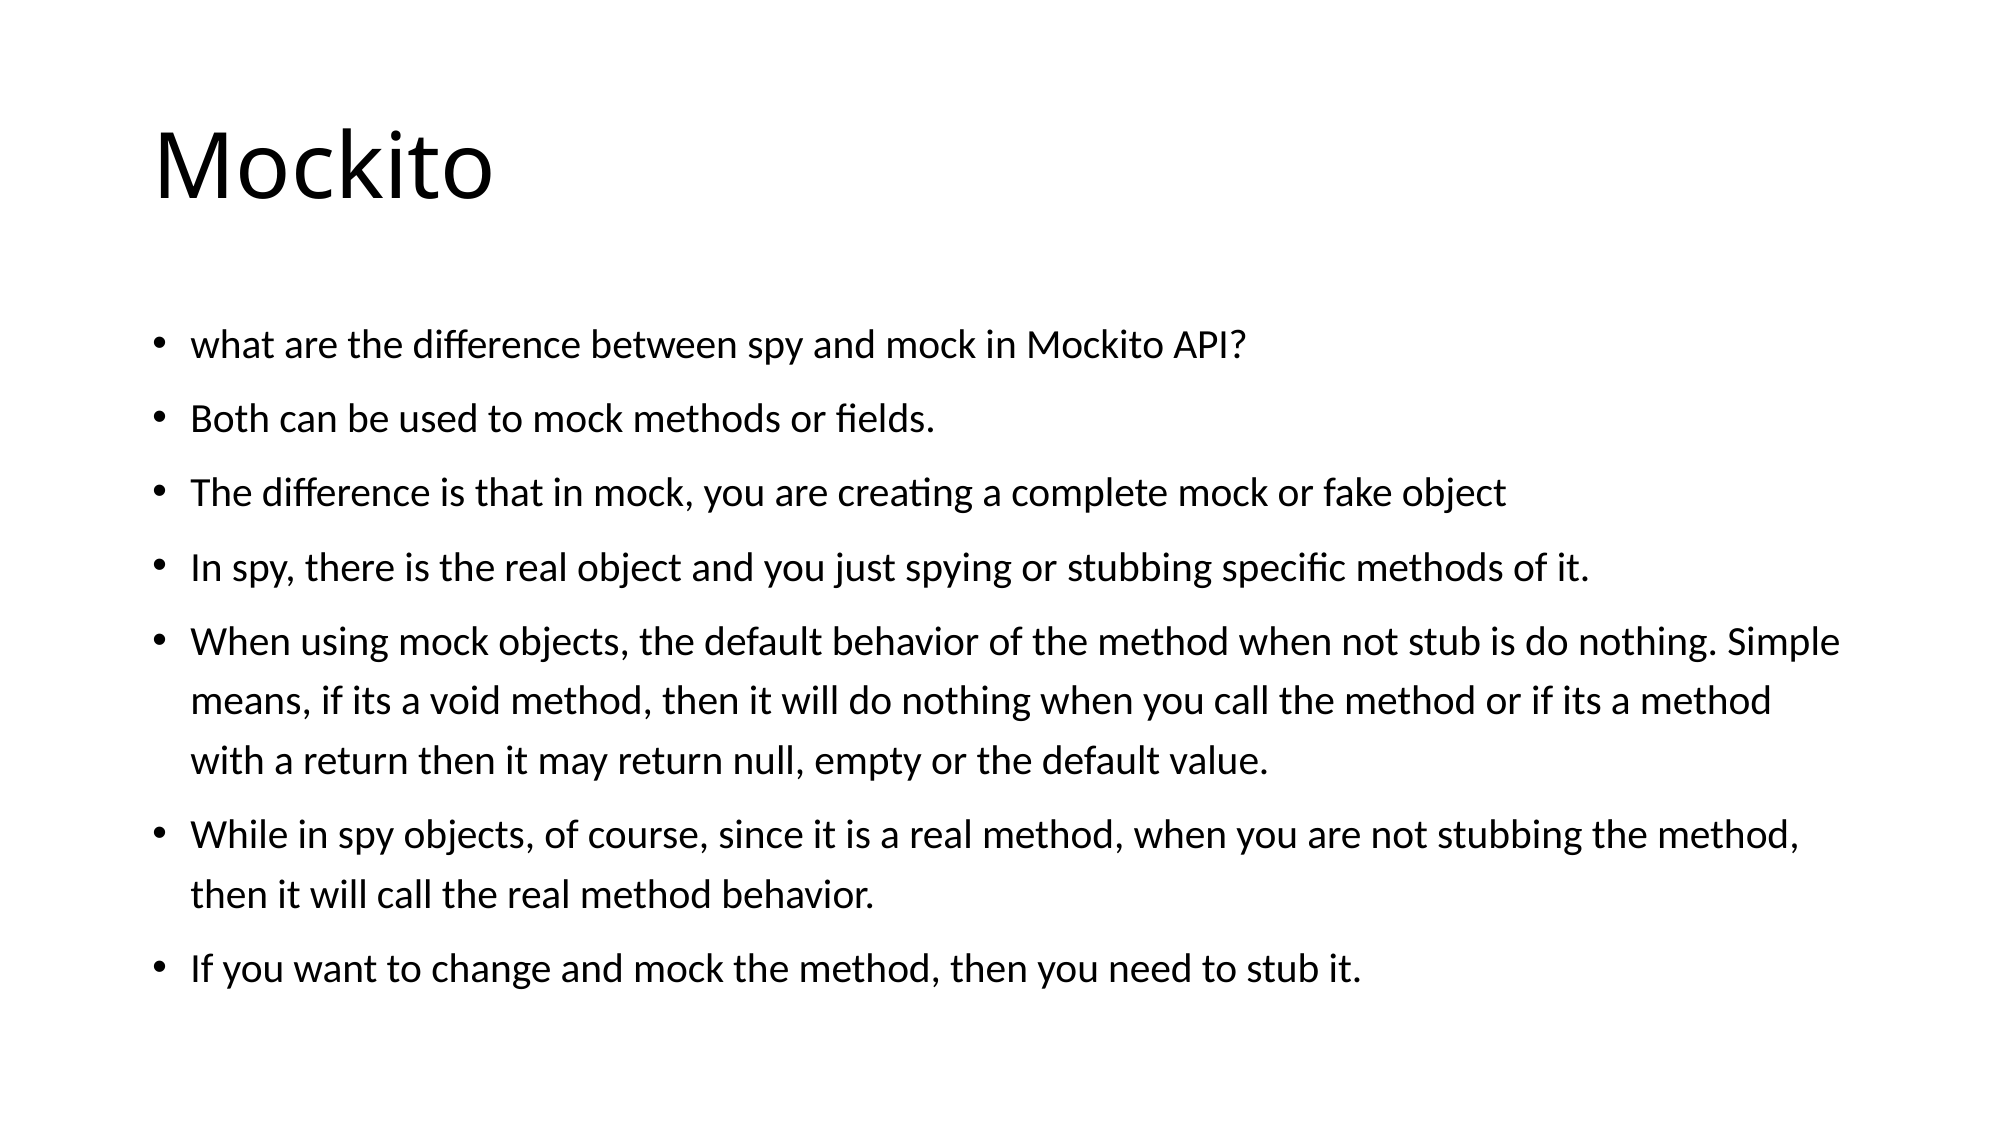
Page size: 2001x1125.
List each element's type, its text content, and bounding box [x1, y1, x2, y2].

title Mockito [137, 59, 1863, 278]
list what are the difference between spy and mock in Mockito API? Both can be used to mock methods or fields. The difference is that in mock, you are creating a complete mock or fake object In spy, there is the real object and you just spying or stubbing specific methods of it. When using mock objects, the default behavior of the method when not stub is do nothing. Simple means, if its a void method, then it will do nothing when you call the method or if its a method with a return then it may return null, empty or the default value. While in spy objects, of course, since it is a real method, when you are not stubbing the method, then it will call the real method behavior. If you want to change and mock the method, then you need to stub it. [137, 299, 1863, 1014]
